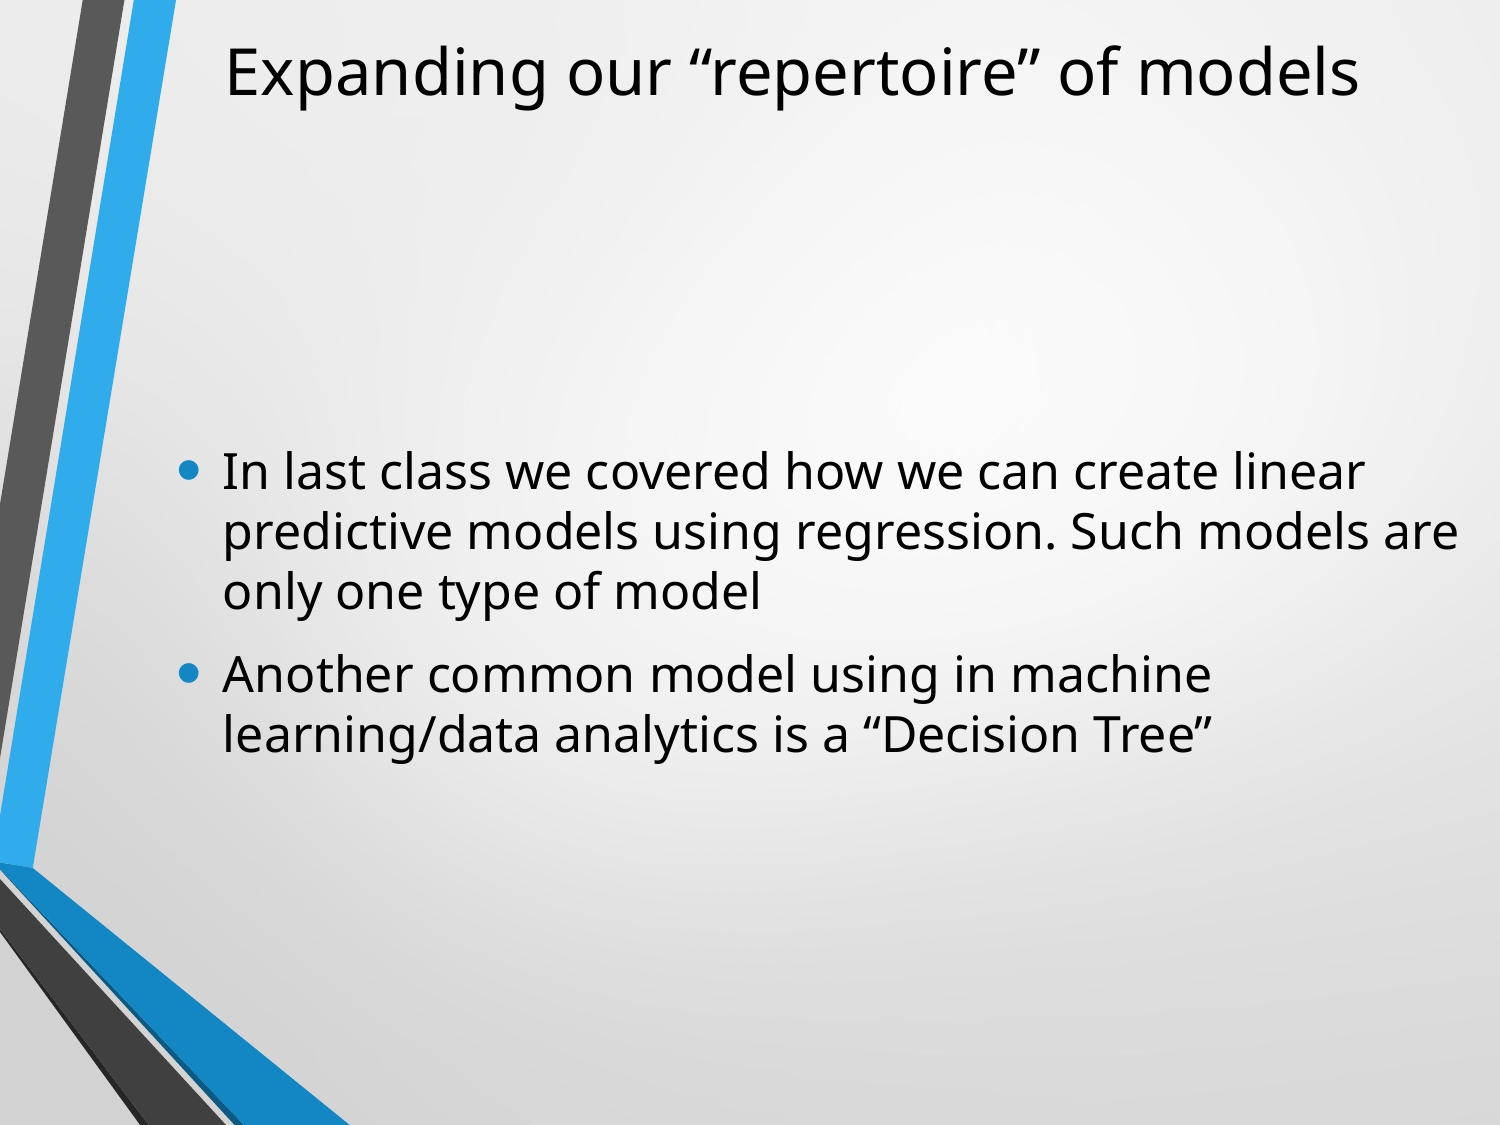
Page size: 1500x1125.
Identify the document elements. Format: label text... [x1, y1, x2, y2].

title Expanding our “repertoire” of models [161, 0, 1425, 104]
list In last class we covered how we can create linear predictive models using regression. Such models are only one type of model Another common model using in machine learning/data analytics is a “Decision Tree” [161, 104, 1481, 1097]
